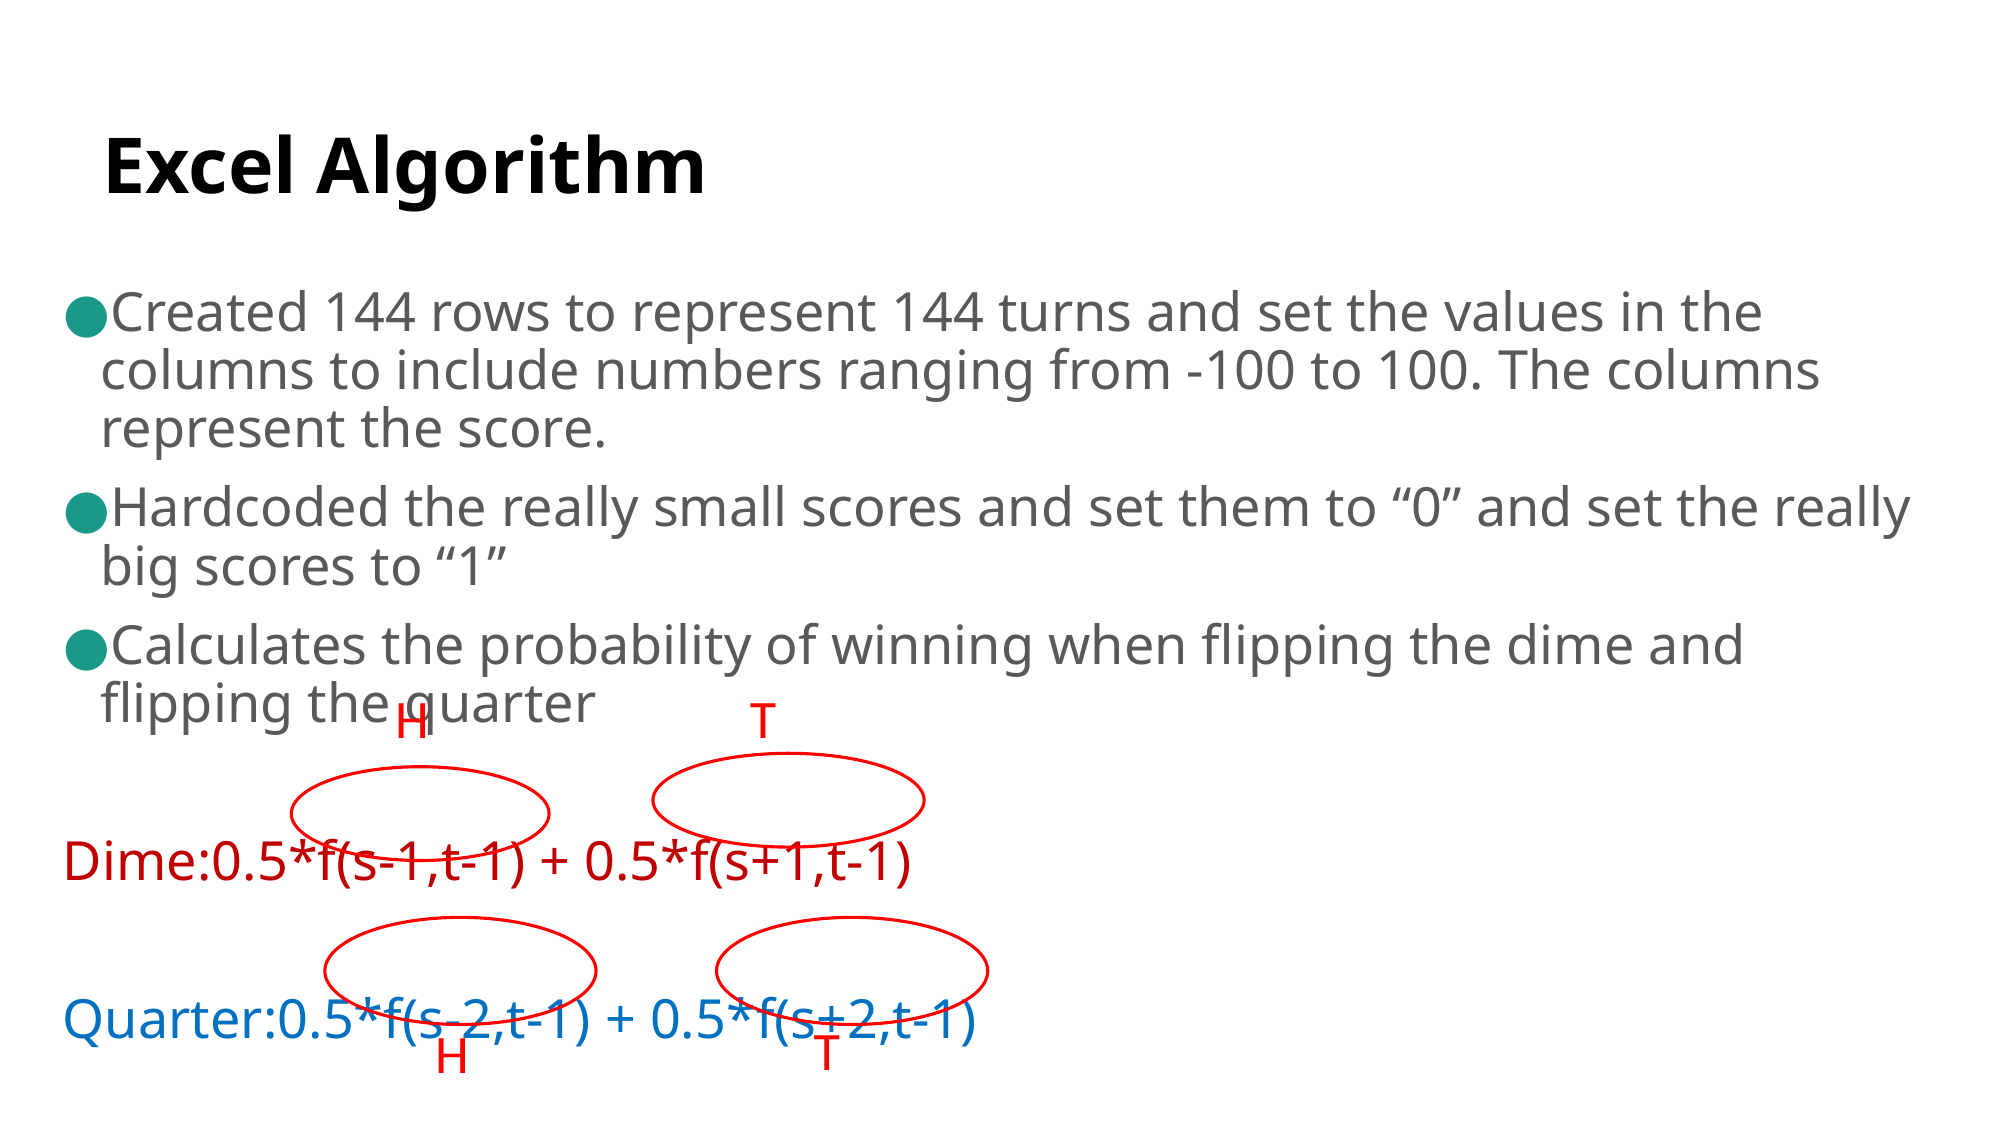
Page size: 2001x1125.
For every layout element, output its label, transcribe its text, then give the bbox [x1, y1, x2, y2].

text_box H [380, 669, 461, 747]
text_box T [798, 1001, 906, 1079]
list Created 144 rows to represent 144 turns and set the values in the columns to include numbers ranging from -100 to 100. The columns represent the score. Hardcoded the really small scores and set them to “0” and set the really big scores to “1” Calculates the probability of winning when flipping the dime and flipping the quarter Dime:0.5*f(s-1,t-1) + 0.5*f(s+1,t-1) Quarter:0.5*f(s-2,t-1) + 0.5*f(s+2,t-1) [48, 277, 1953, 1043]
text_box H [420, 1004, 501, 1099]
text_box [324, 917, 597, 1023]
text_box [652, 757, 925, 848]
text_box T [734, 669, 906, 797]
title Excel Algorithm [87, 59, 1813, 277]
text_box [716, 917, 988, 1021]
text_box [291, 766, 550, 861]
